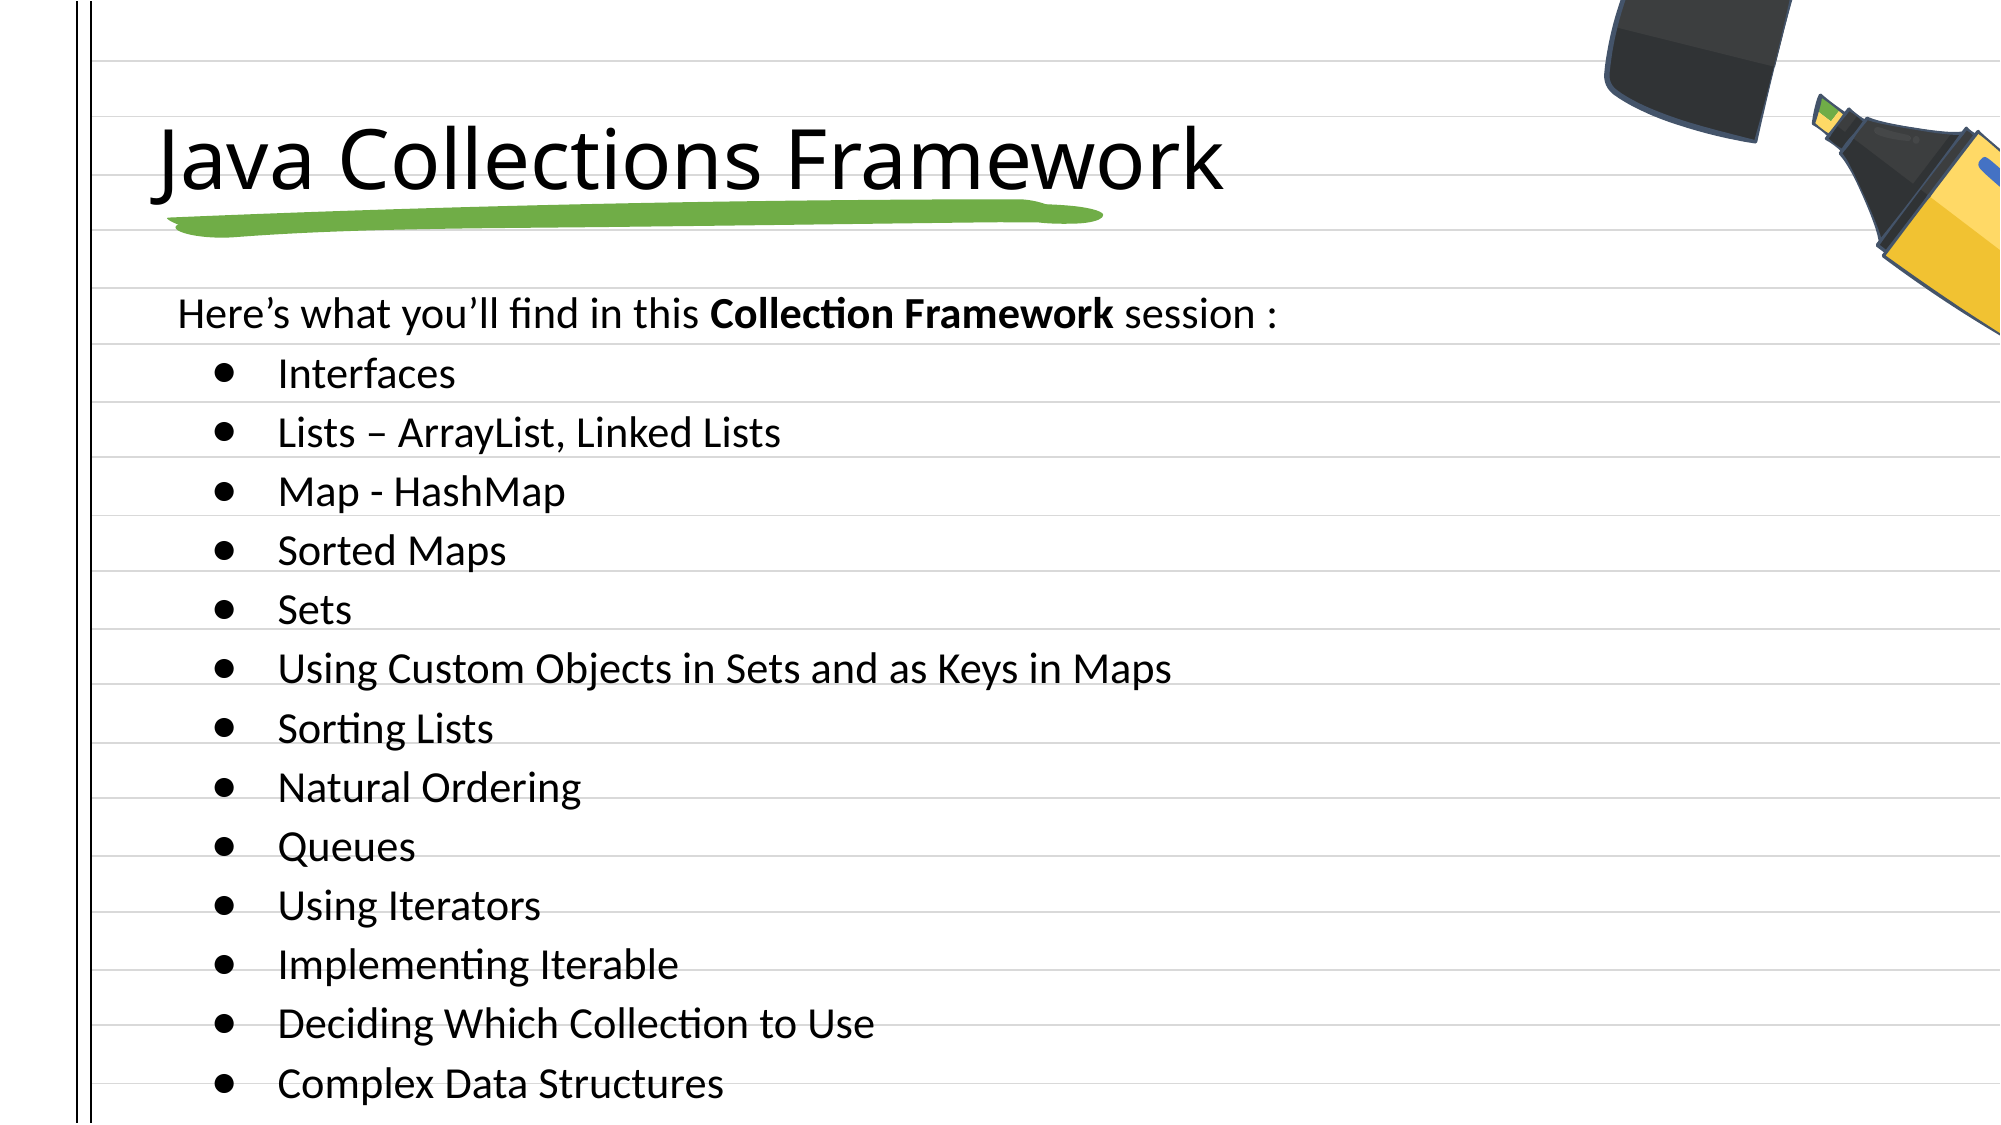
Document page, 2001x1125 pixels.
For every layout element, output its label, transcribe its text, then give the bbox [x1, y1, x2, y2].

list Here’s what you’ll find in this Collection Framework session : Interfaces Lists – ArrayList, Linked Lists Map - HashMap Sorted Maps Sets Using Custom Objects in Sets and as Keys in Maps Sorting Lists Natural Ordering Queues Using Iterators Implementing Iterable Deciding Which Collection to Use Complex Data Structures [157, 272, 1843, 1125]
title Java Collections Framework [157, 118, 1577, 197]
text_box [152, 199, 1106, 238]
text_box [1577, 38, 2000, 277]
